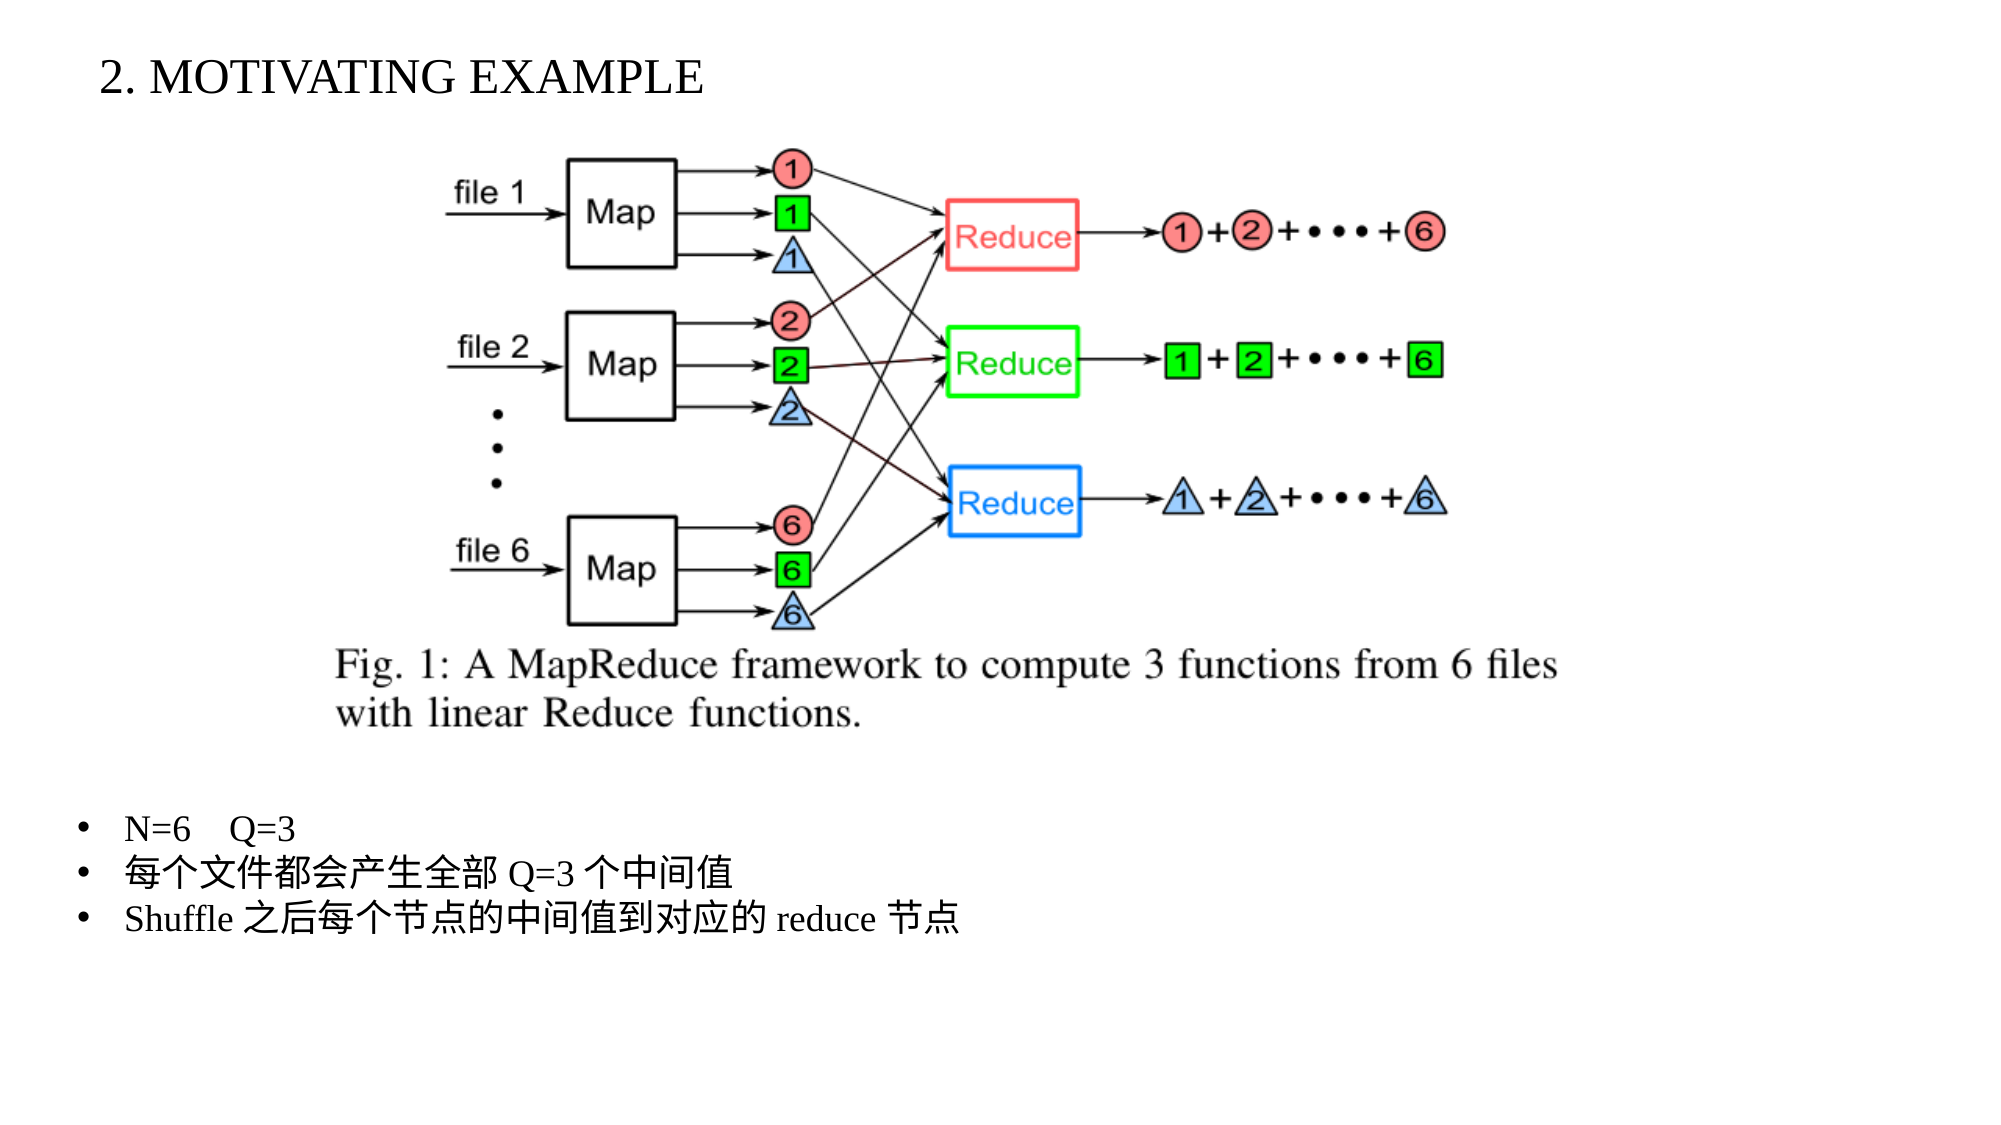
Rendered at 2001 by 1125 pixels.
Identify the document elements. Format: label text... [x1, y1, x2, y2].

title 2. MOTIVATING EXAMPLE [84, 46, 1159, 109]
picture [300, 108, 1577, 759]
text_box N=6 Q=3 每个文件都会产生全部Q=3个中间值 Shuffle之后每个节点的中间值到对应的reduce节点 [62, 796, 1815, 947]
